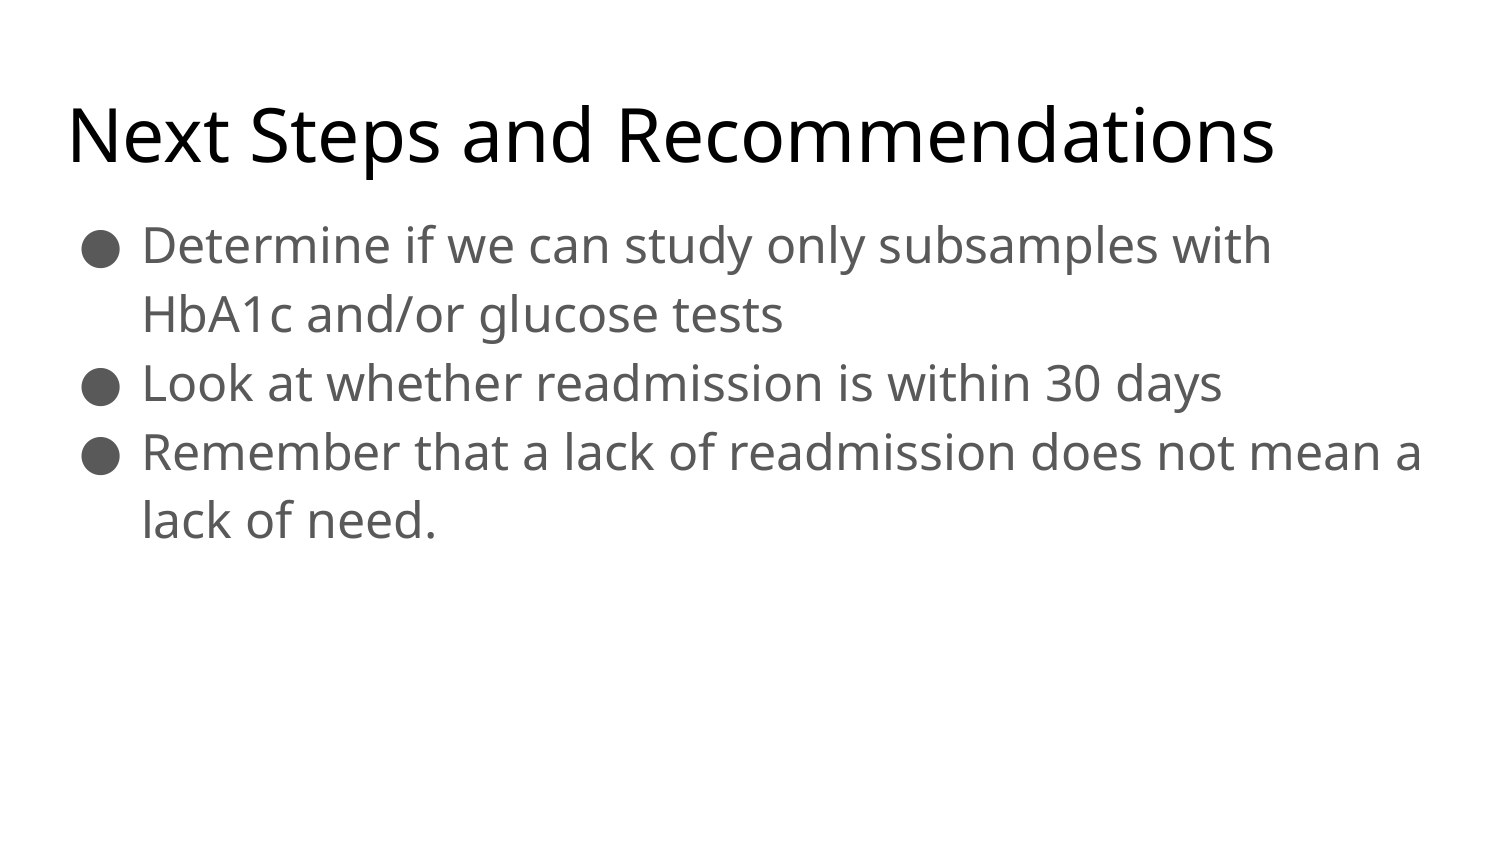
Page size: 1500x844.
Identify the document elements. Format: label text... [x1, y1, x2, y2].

list Determine if we can study only subsamples with HbA1c and/or glucose tests Look at whether readmission is within 30 days Remember that a lack of readmission does not mean a lack of need. [51, 189, 1449, 750]
title Next Steps and Recommendations [51, 72, 1449, 167]
